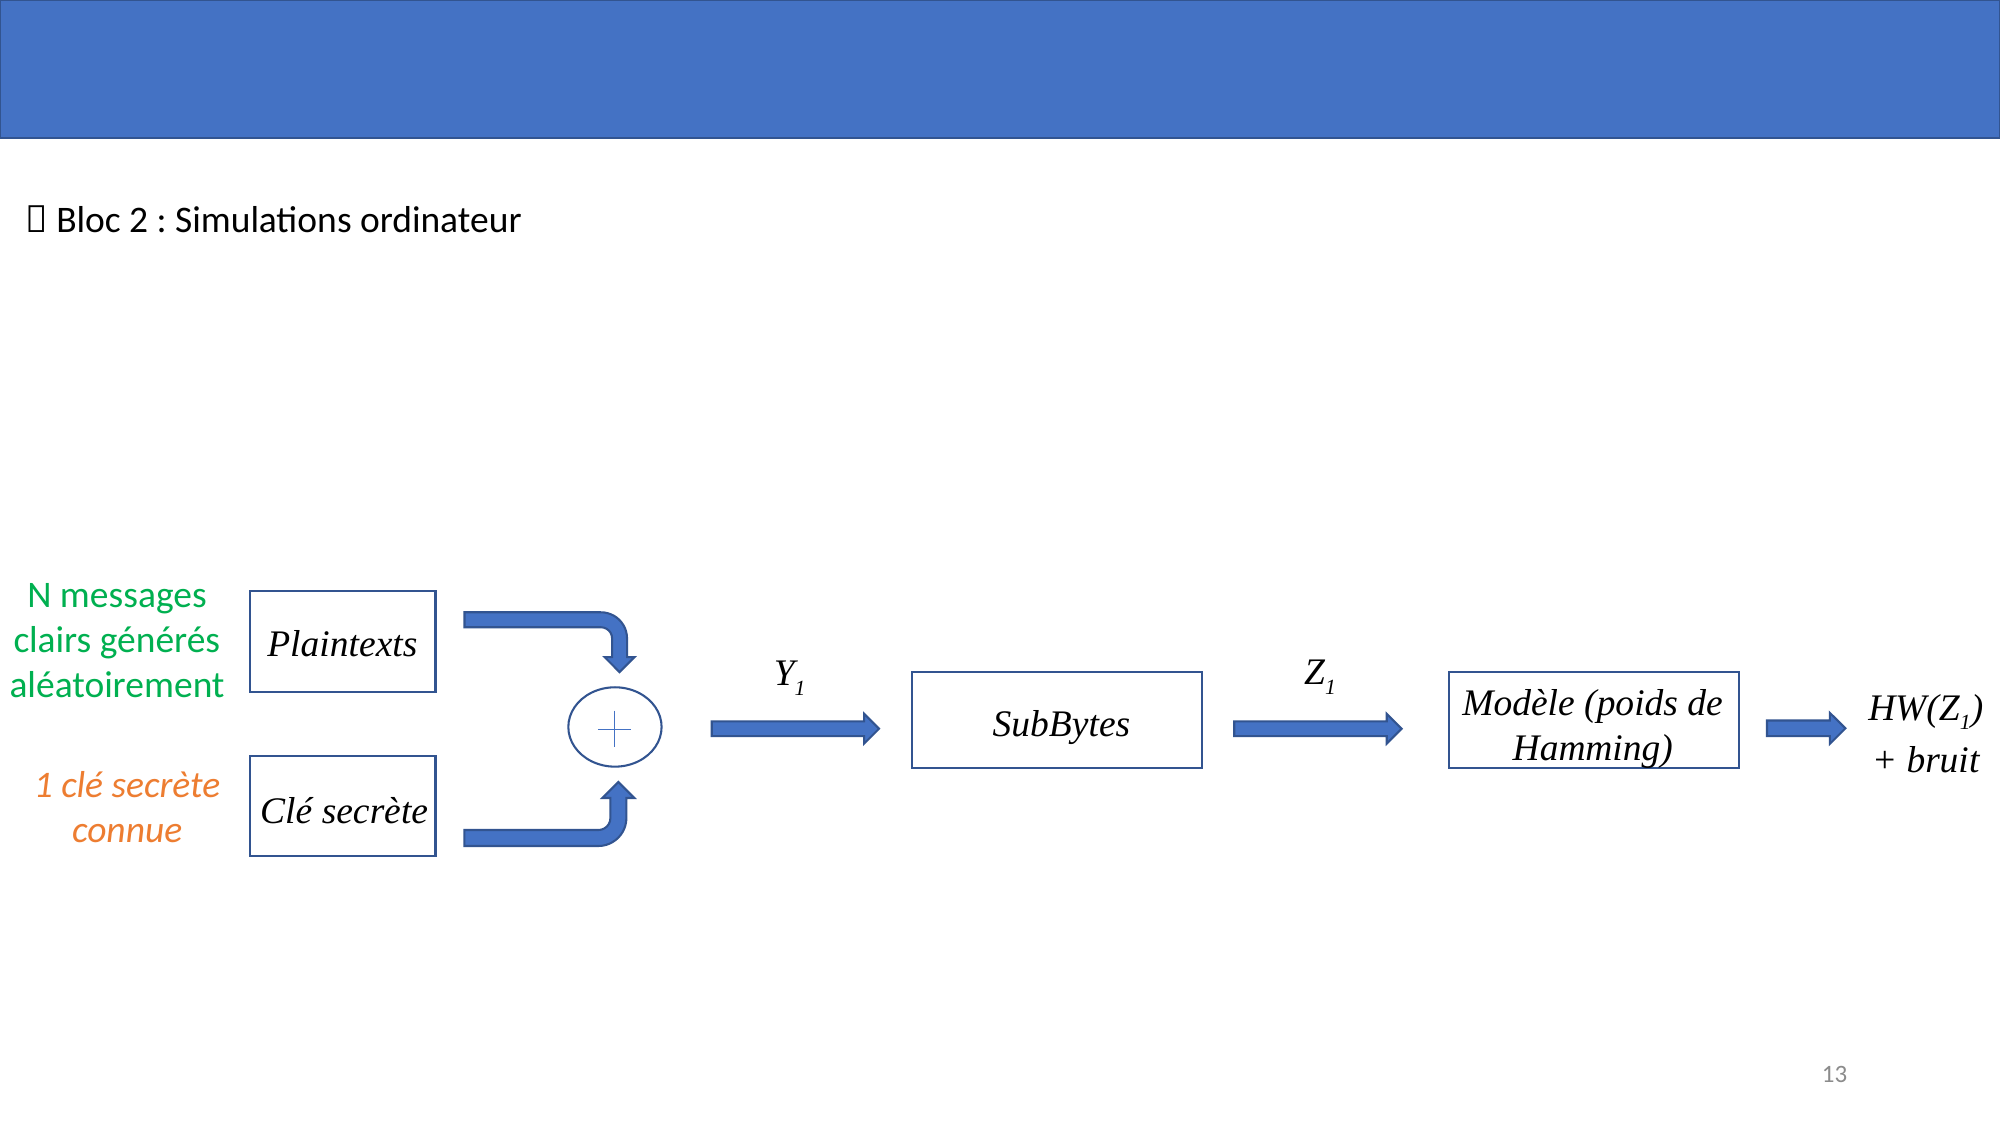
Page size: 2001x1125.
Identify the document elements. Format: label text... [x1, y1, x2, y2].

text_box + bruit [1857, 727, 1995, 788]
text_box Modèle (poids de Hamming) [1446, 671, 1739, 776]
text_box Z1 [1289, 640, 1351, 706]
text_box [1765, 710, 1847, 747]
text_box Y1 [759, 640, 821, 707]
text_box Clé secrète [245, 778, 444, 839]
text_box N messages clairs générés aléatoirement [0, 562, 245, 713]
text_box [463, 780, 637, 848]
text_box [0, 0, 2000, 139]
text_box Plaintexts [252, 611, 433, 671]
text_box [567, 686, 663, 768]
text_box  Bloc 2 : Simulations ordinateur [10, 188, 537, 248]
text_box [1233, 711, 1404, 747]
text_box HW(Z1) [1853, 675, 1999, 741]
text_box [249, 839, 437, 857]
slide_number 13 [1412, 1042, 1863, 1103]
text_box [249, 755, 437, 778]
text_box 1 clé secrète connue [15, 752, 239, 858]
text_box [249, 590, 437, 693]
text_box [911, 671, 1203, 769]
text_box [463, 611, 637, 674]
text_box SubBytes [977, 691, 1146, 752]
text_box [710, 711, 881, 747]
